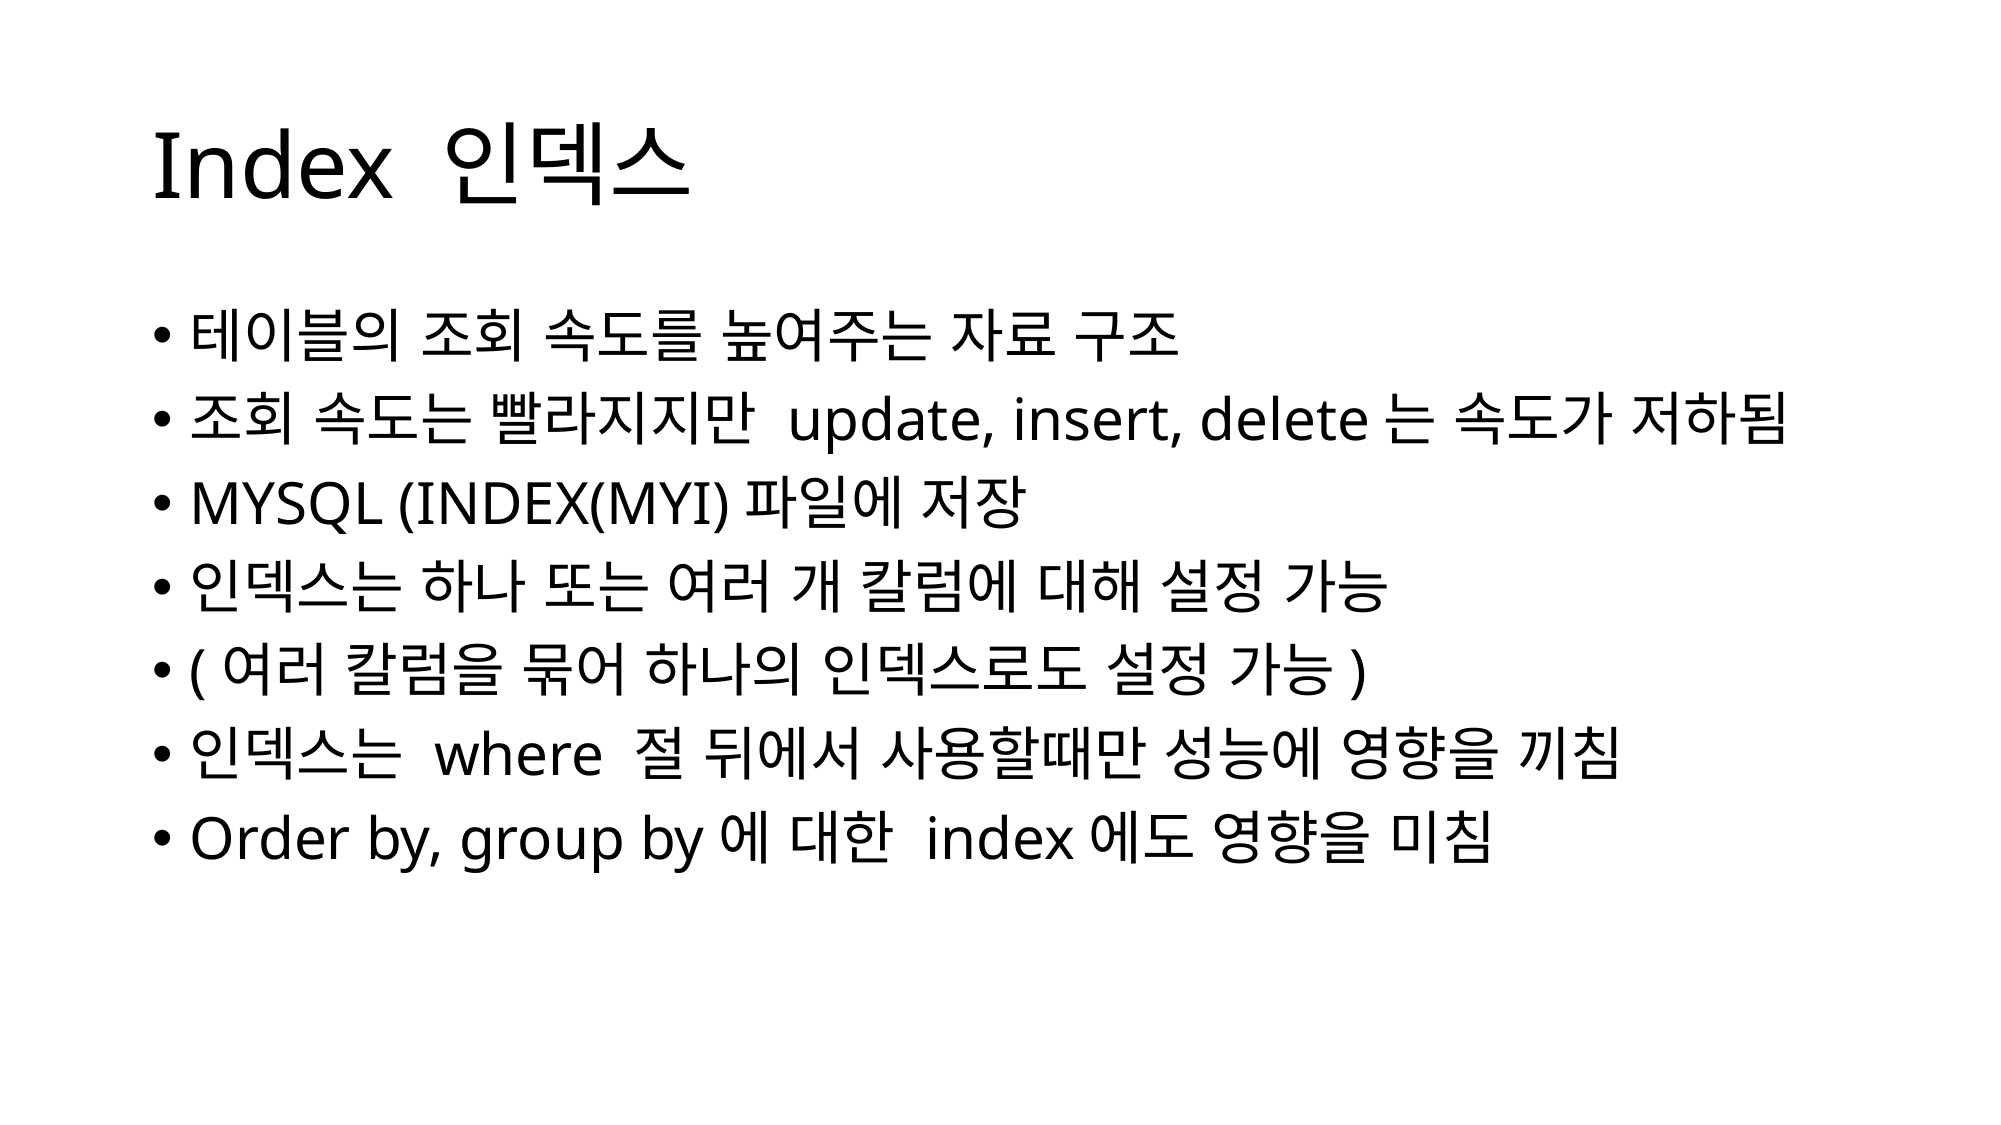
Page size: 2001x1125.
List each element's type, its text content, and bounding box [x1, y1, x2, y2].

title Index 인덱스 [137, 59, 1863, 278]
list 테이블의 조회 속도를 높여주는 자료 구조 조회 속도는 빨라지지만 update, insert, delete는 속도가 저하됨 MYSQL (INDEX(MYI)파일에 저장 인덱스는 하나 또는 여러 개 칼럼에 대해 설정 가능 (여러 칼럼을 묶어 하나의 인덱스로도 설정 가능) 인덱스는 where 절 뒤에서 사용할때만 성능에 영향을 끼침 Order by, group by에 대한 index에도 영향을 미침 [137, 299, 1863, 1014]
